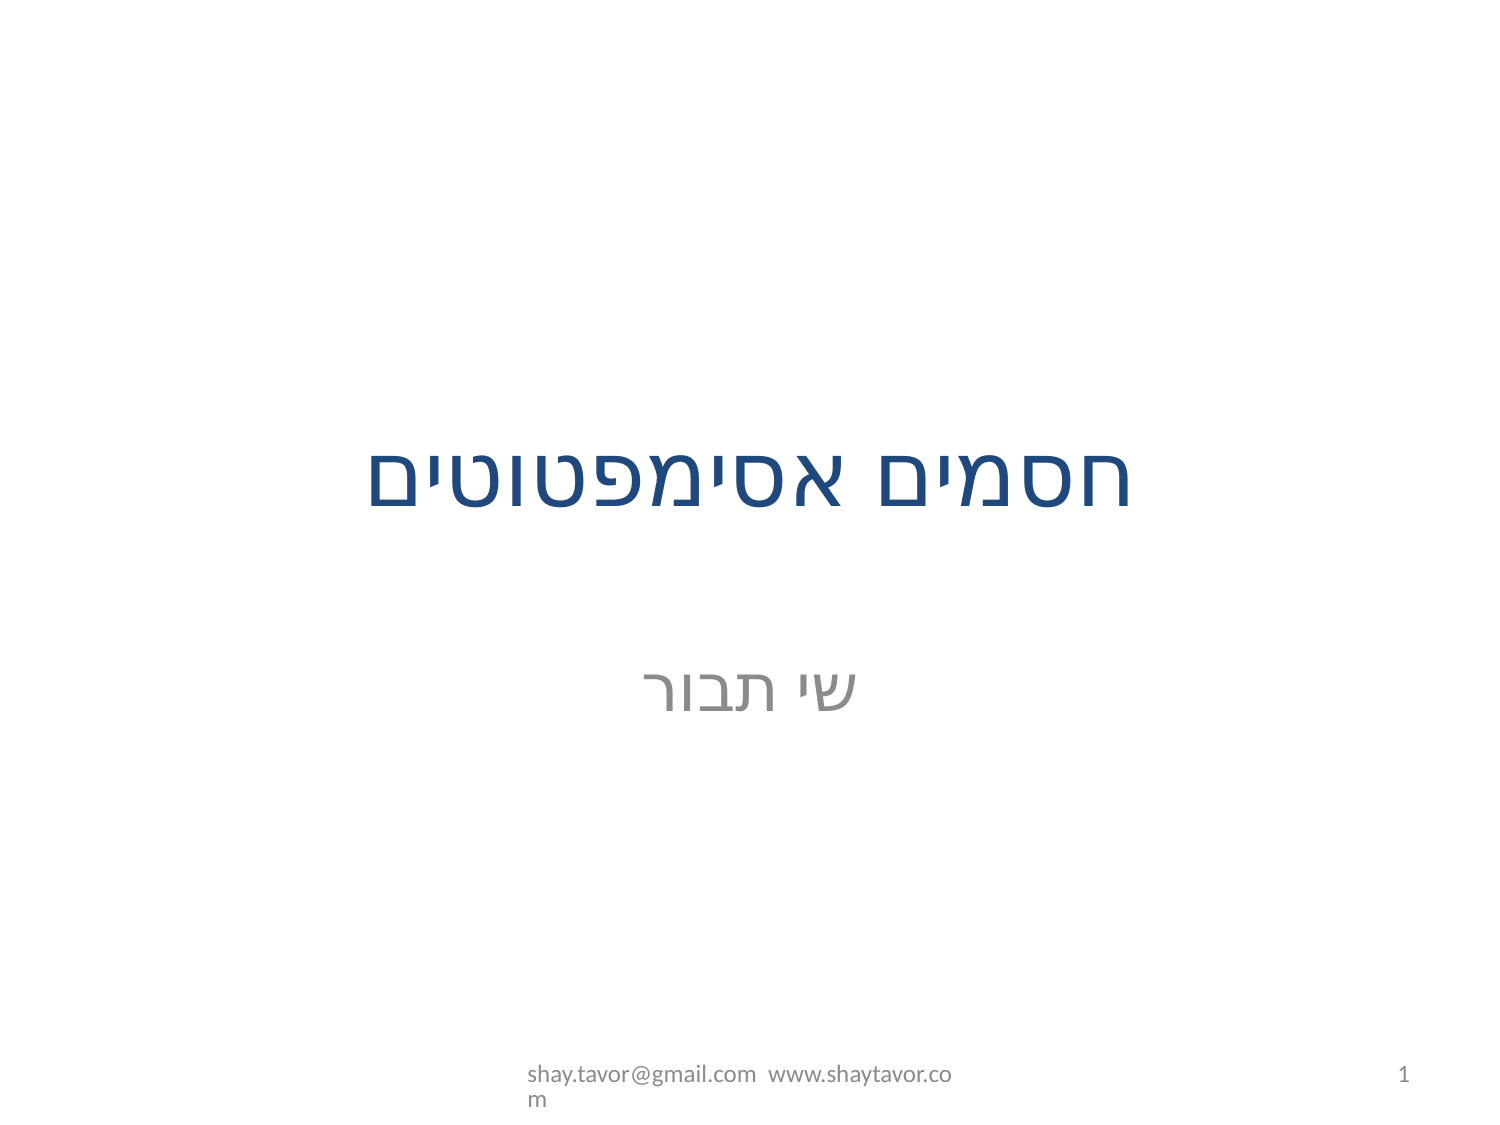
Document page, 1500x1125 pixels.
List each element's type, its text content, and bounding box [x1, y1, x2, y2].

title חסמים אסימפטוטים [112, 349, 1388, 591]
slide_number 1 [1074, 1042, 1425, 1103]
footer shay.tavor@gmail.com www.shaytavor.com [512, 1042, 988, 1103]
subtitle שי תבור [225, 637, 1275, 925]
